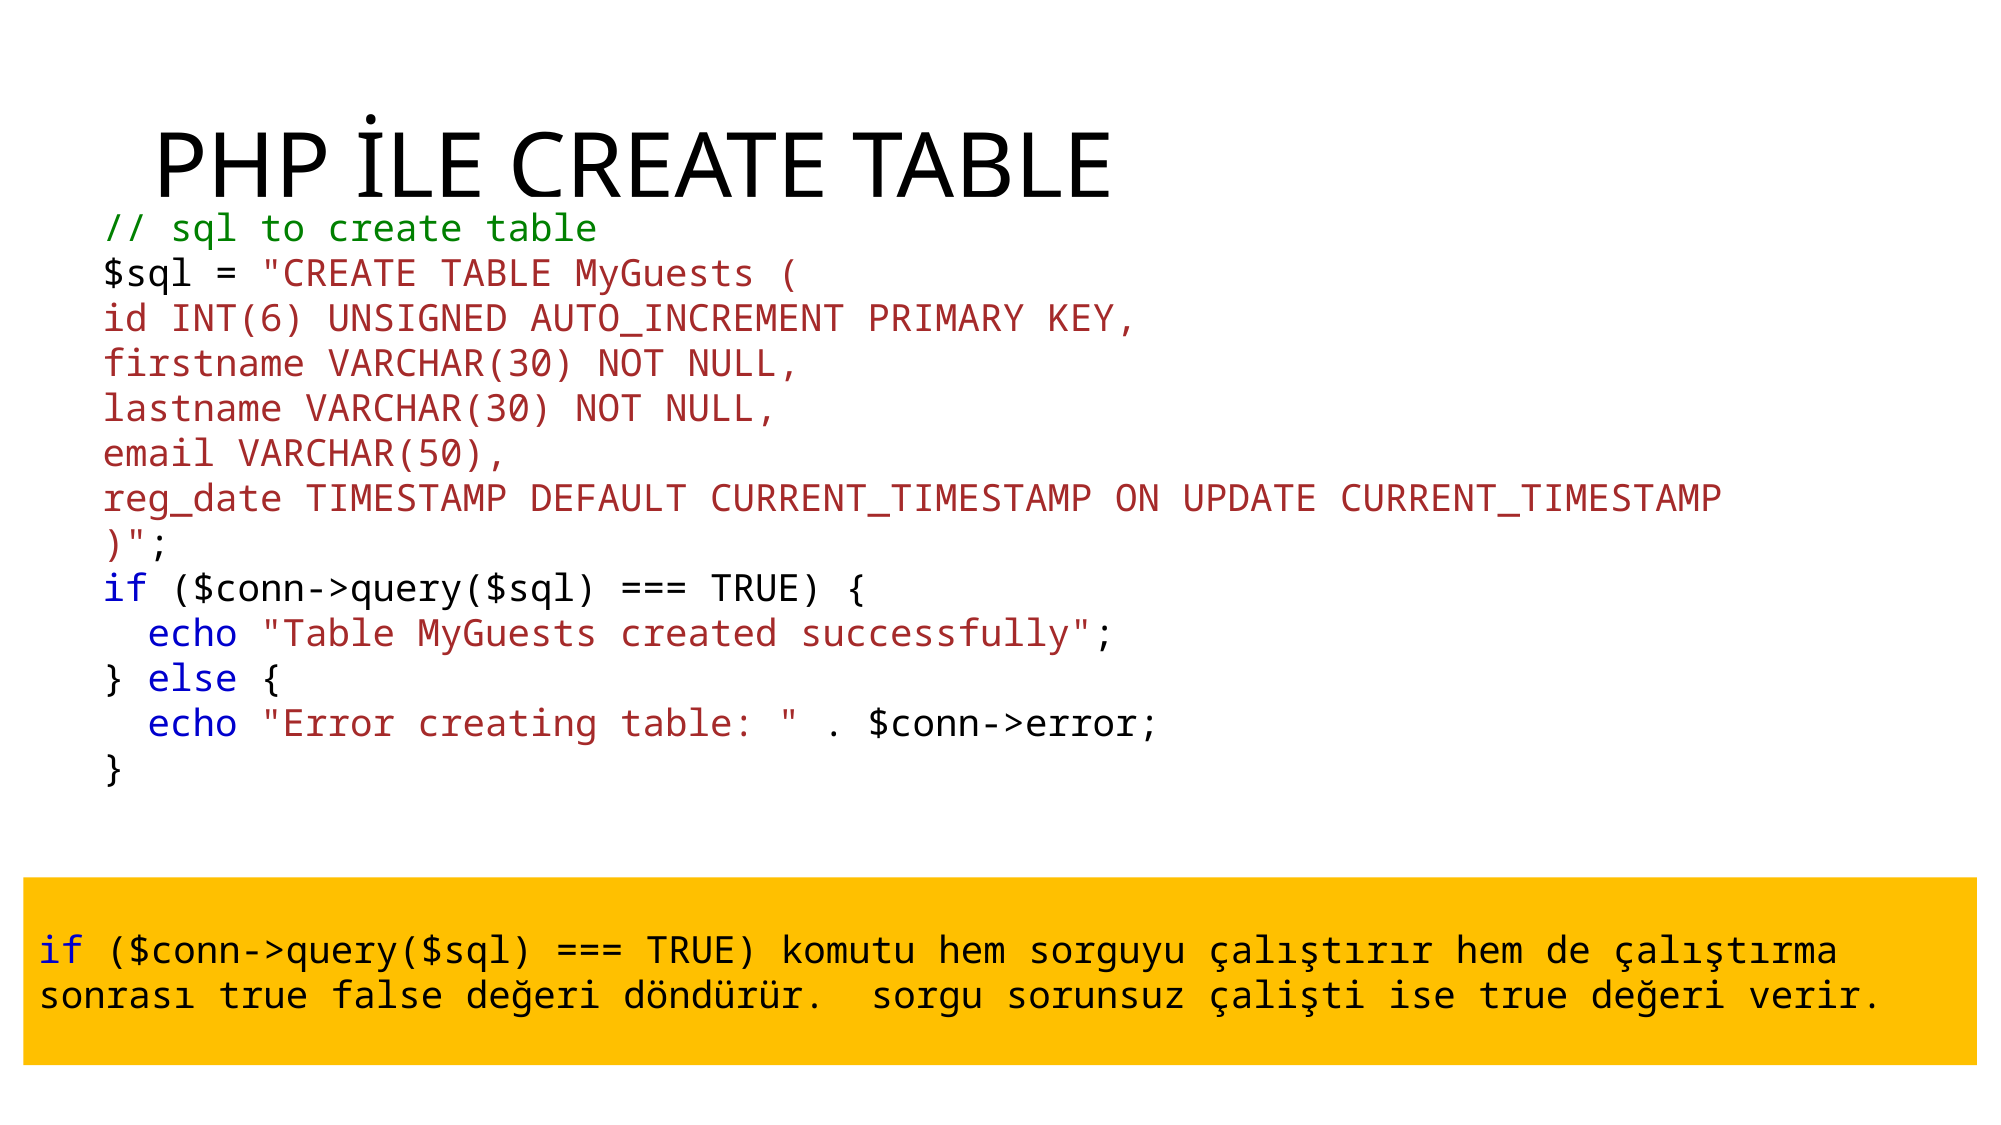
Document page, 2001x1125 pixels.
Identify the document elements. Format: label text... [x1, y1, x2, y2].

list if ($conn->query($sql) === TRUE) komutu hem sorguyu çalıştırır hem de çalıştırma sonrası true false değeri döndürür. sorgu sorunsuz çalişti ise true değeri verir. [23, 877, 1977, 1066]
text_box // sql to create table $sql = "CREATE TABLE MyGuests ( id INT(6) UNSIGNED AUTO_INCREMENT PRIMARY KEY, firstname VARCHAR(30) NOT NULL, lastname VARCHAR(30) NOT NULL, email VARCHAR(50), reg_date TIMESTAMP DEFAULT CURRENT_TIMESTAMP ON UPDATE CURRENT_TIMESTAMP )"; if ($conn->query($sql) === TRUE) { echo "Table MyGuests created successfully"; } else { echo "Error creating table: " . $conn->error; } [87, 196, 1863, 842]
title PHP İLE CREATE TABLE [137, 59, 1863, 196]
